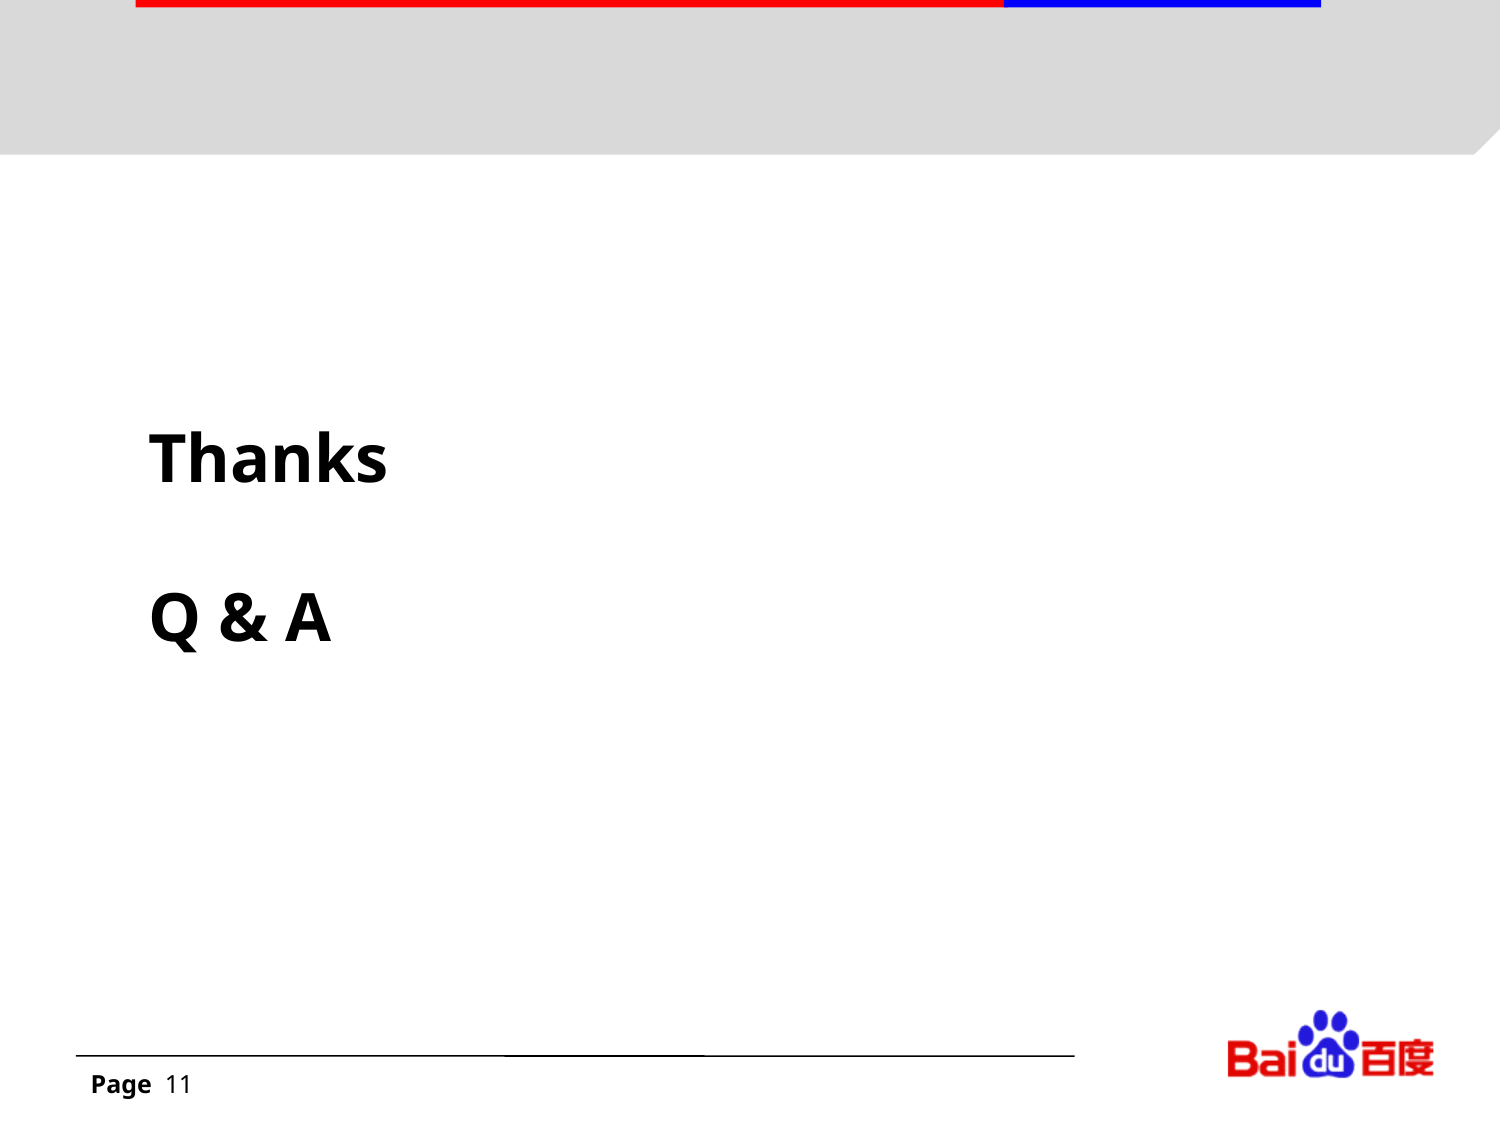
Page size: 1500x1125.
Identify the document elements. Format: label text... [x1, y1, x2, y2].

picture [1225, 1007, 1437, 1080]
text_box Thanks Q & A [133, 407, 1367, 663]
